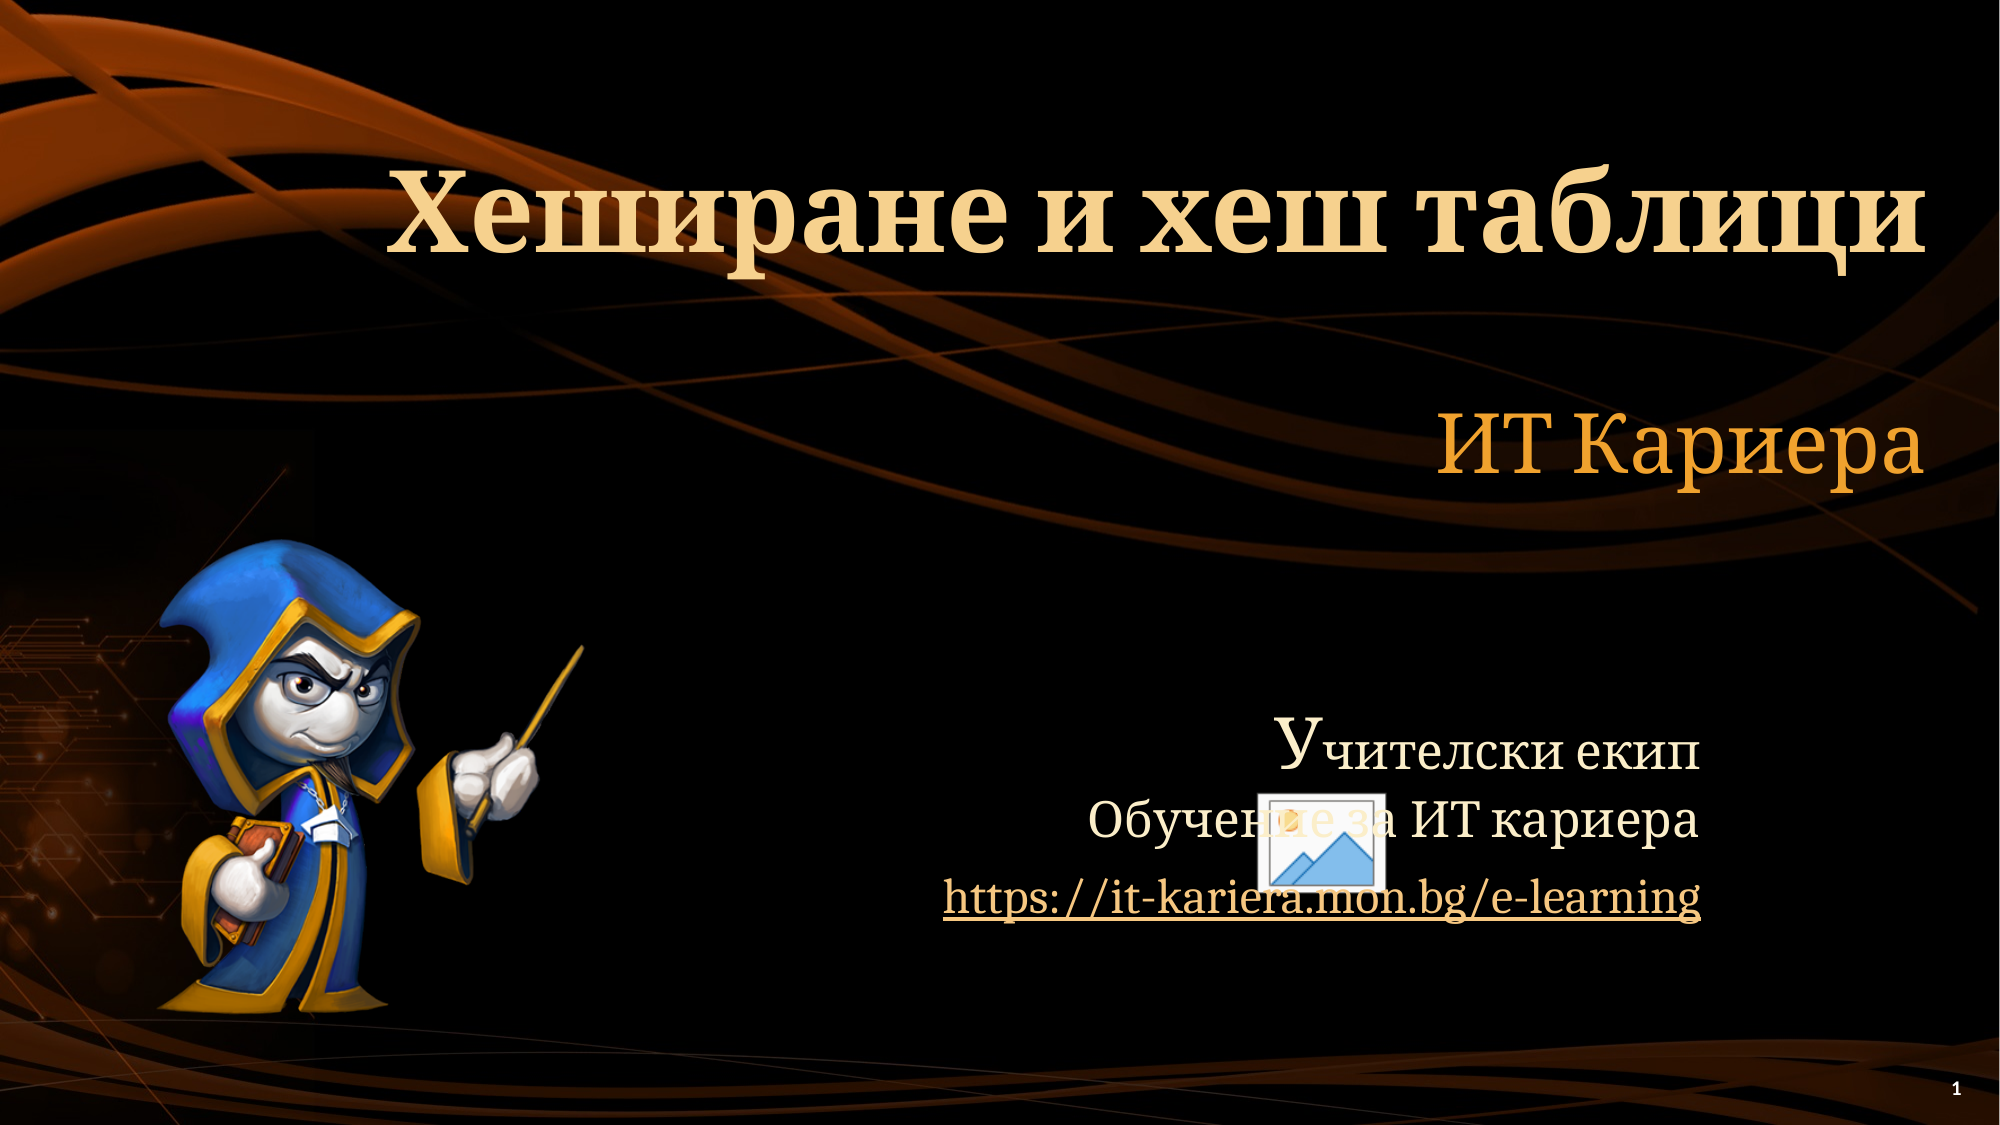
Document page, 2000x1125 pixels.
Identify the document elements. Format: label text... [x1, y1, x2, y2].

text_box 1 [1897, 1070, 1968, 1103]
title Хеширане и хеш таблици [124, 51, 1928, 380]
picture [0, 0, 2000, 1125]
subtitle ИТ Кариера [716, 384, 1928, 673]
